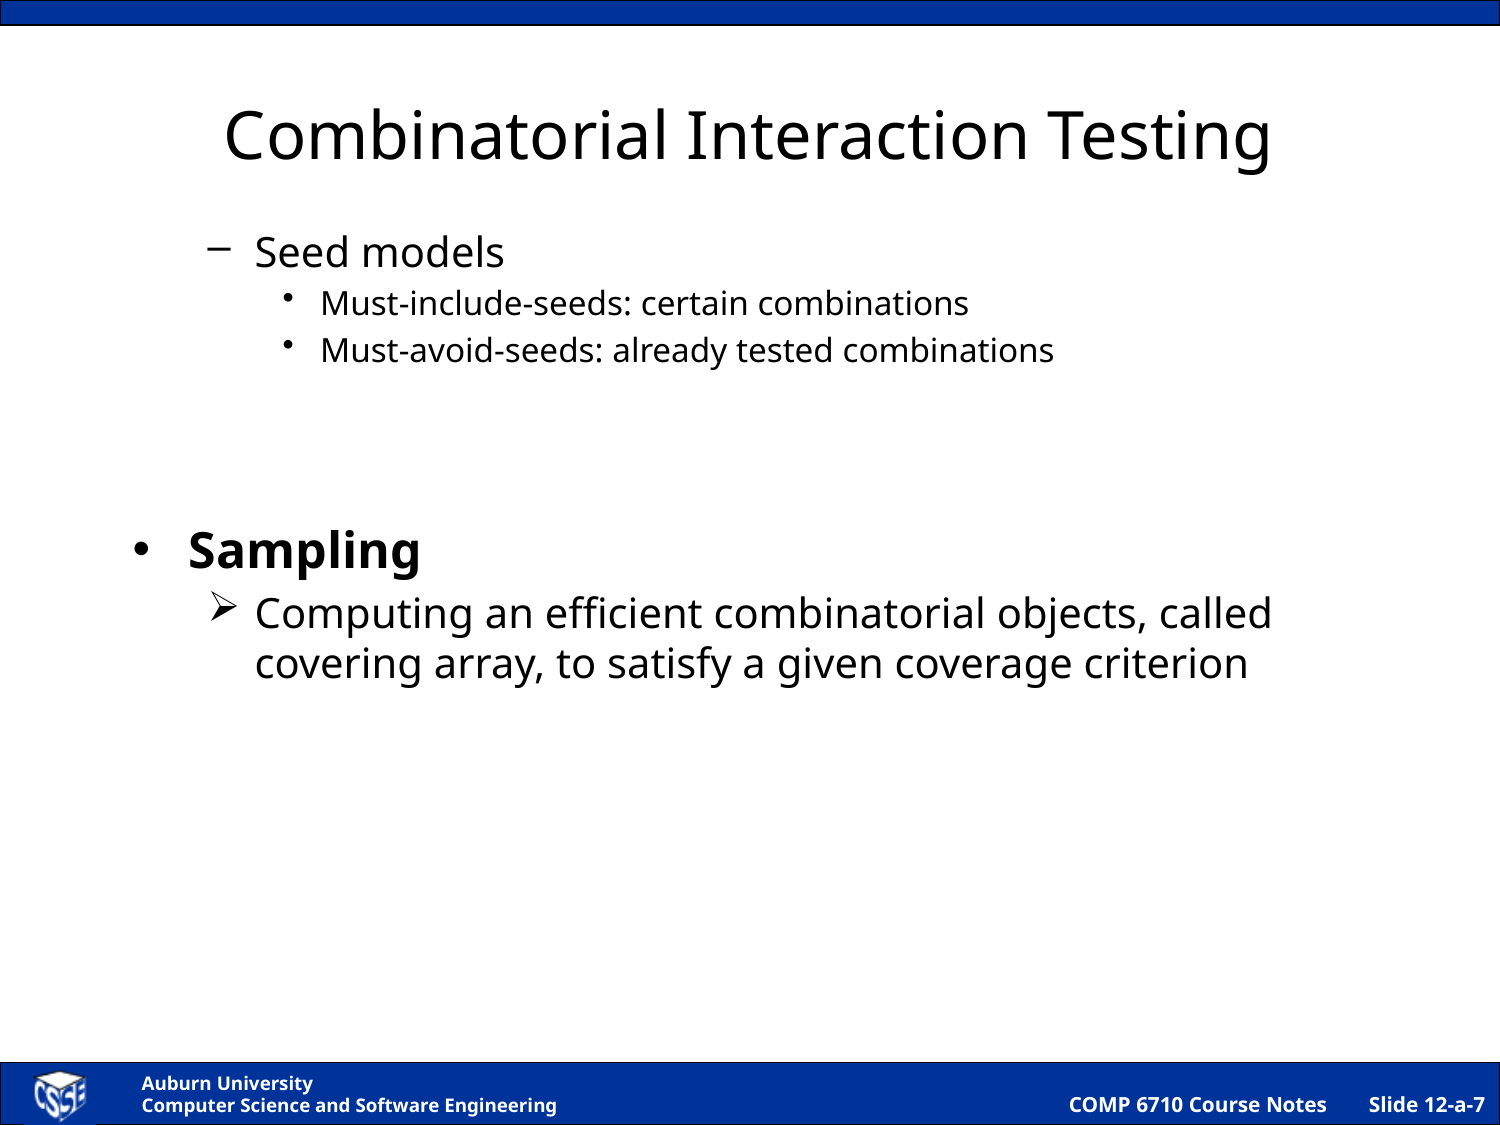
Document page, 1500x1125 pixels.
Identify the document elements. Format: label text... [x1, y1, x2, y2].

list Seed models Must-include-seeds: certain combinations Must-avoid-seeds: already tested combinations Sampling Computing an efficient combinatorial objects, called covering array, to satisfy a given coverage criterion [117, 217, 1393, 894]
picture [24, 1066, 96, 1125]
title Combinatorial Interaction Testing [110, 77, 1389, 189]
